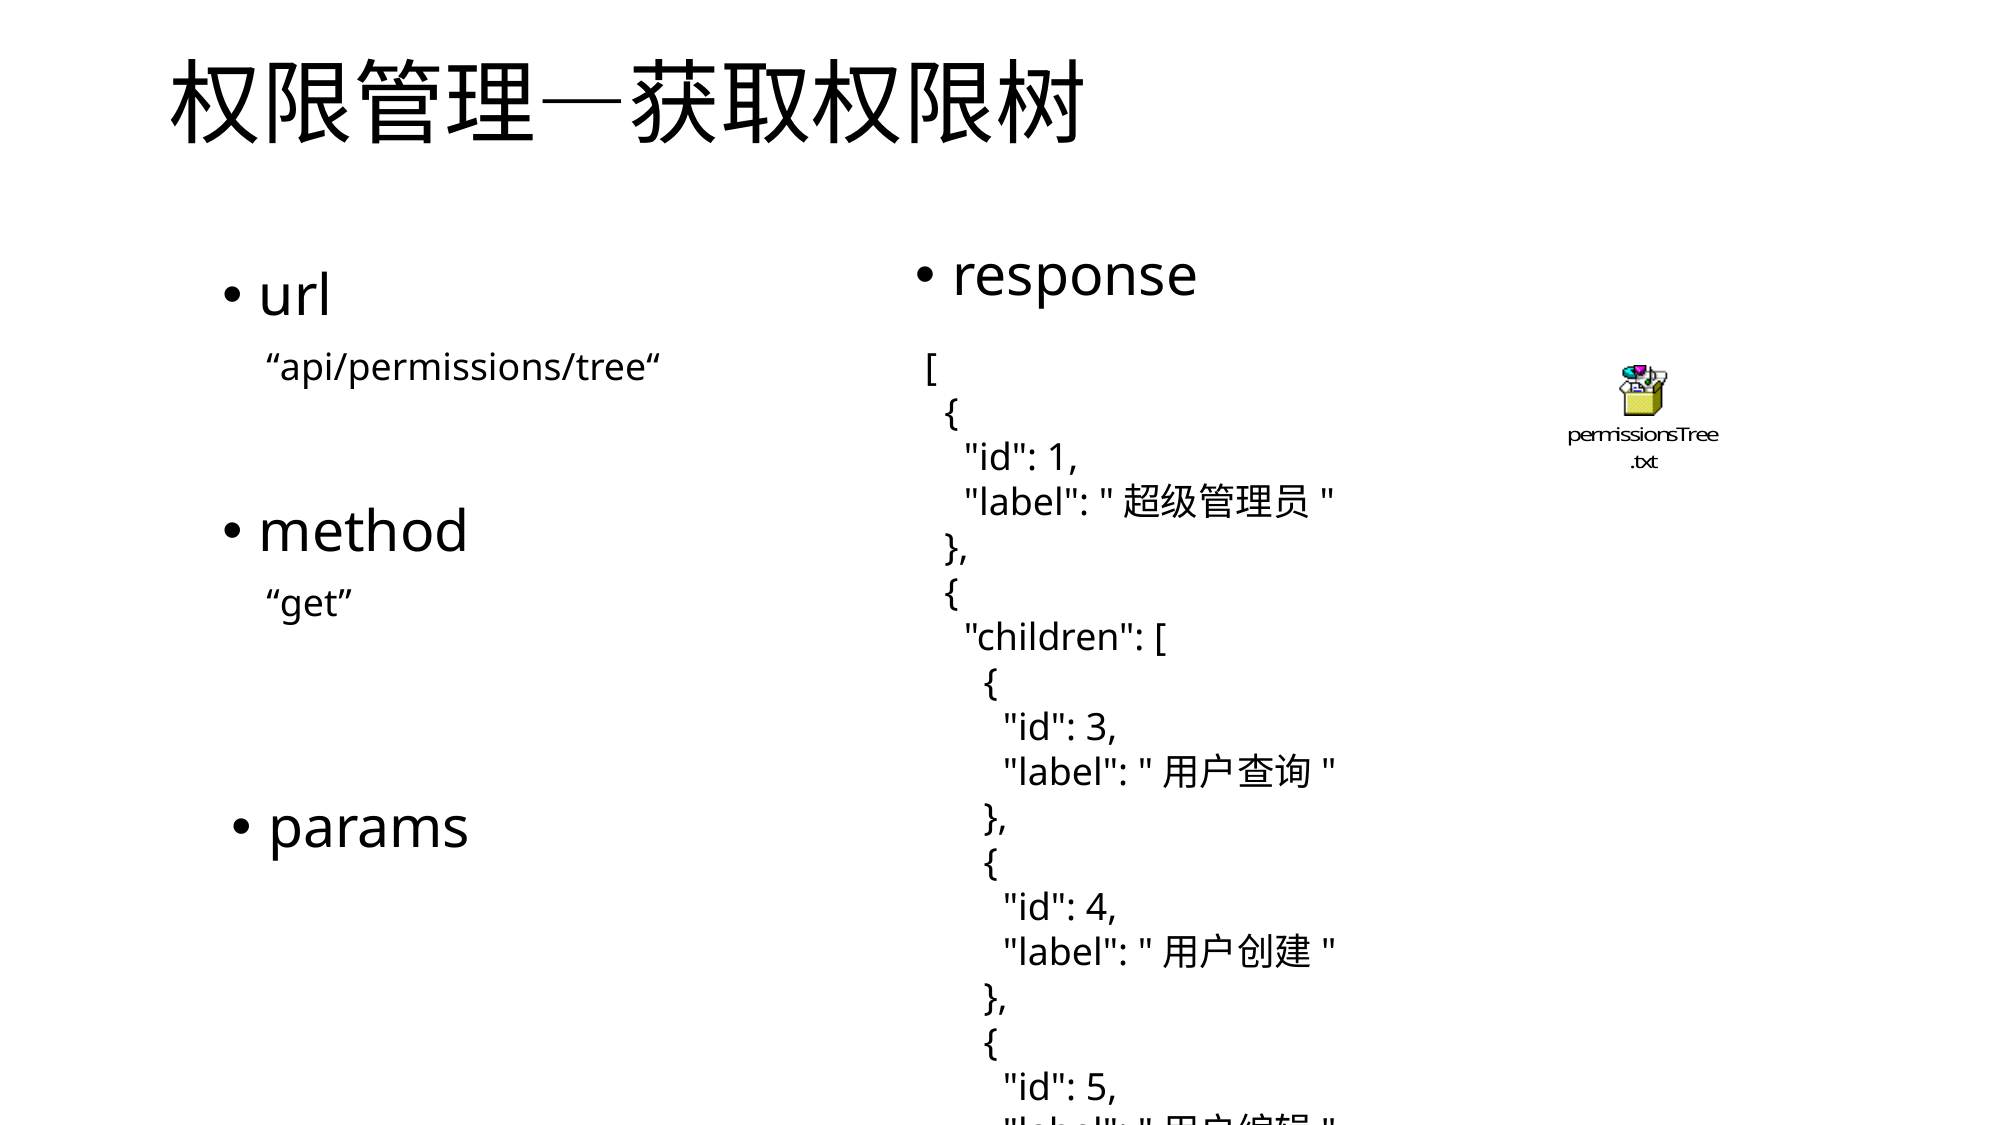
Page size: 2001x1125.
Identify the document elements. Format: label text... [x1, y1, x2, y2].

text_box method [207, 494, 910, 572]
text_box “get” [251, 572, 910, 631]
title 权限管理—获取权限树 [154, 45, 1880, 168]
text_box url [207, 258, 937, 336]
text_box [1568, 365, 1719, 502]
text_box [ { "id": 1, "label": "超级管理员" }, { "children": [ { "id": 3, "label": "用户查询" }, { "id": 4, "label": "用户创建" }, { "id": 5, "label": "用户编辑" }, { "id": 6, "label": "用户删除" } ], "id": 2, "label": "用户管理" } ] [910, 335, 1911, 1125]
list params [216, 790, 831, 868]
text_box response [900, 238, 1558, 316]
text_box “api/permissions/tree“ [251, 335, 866, 395]
